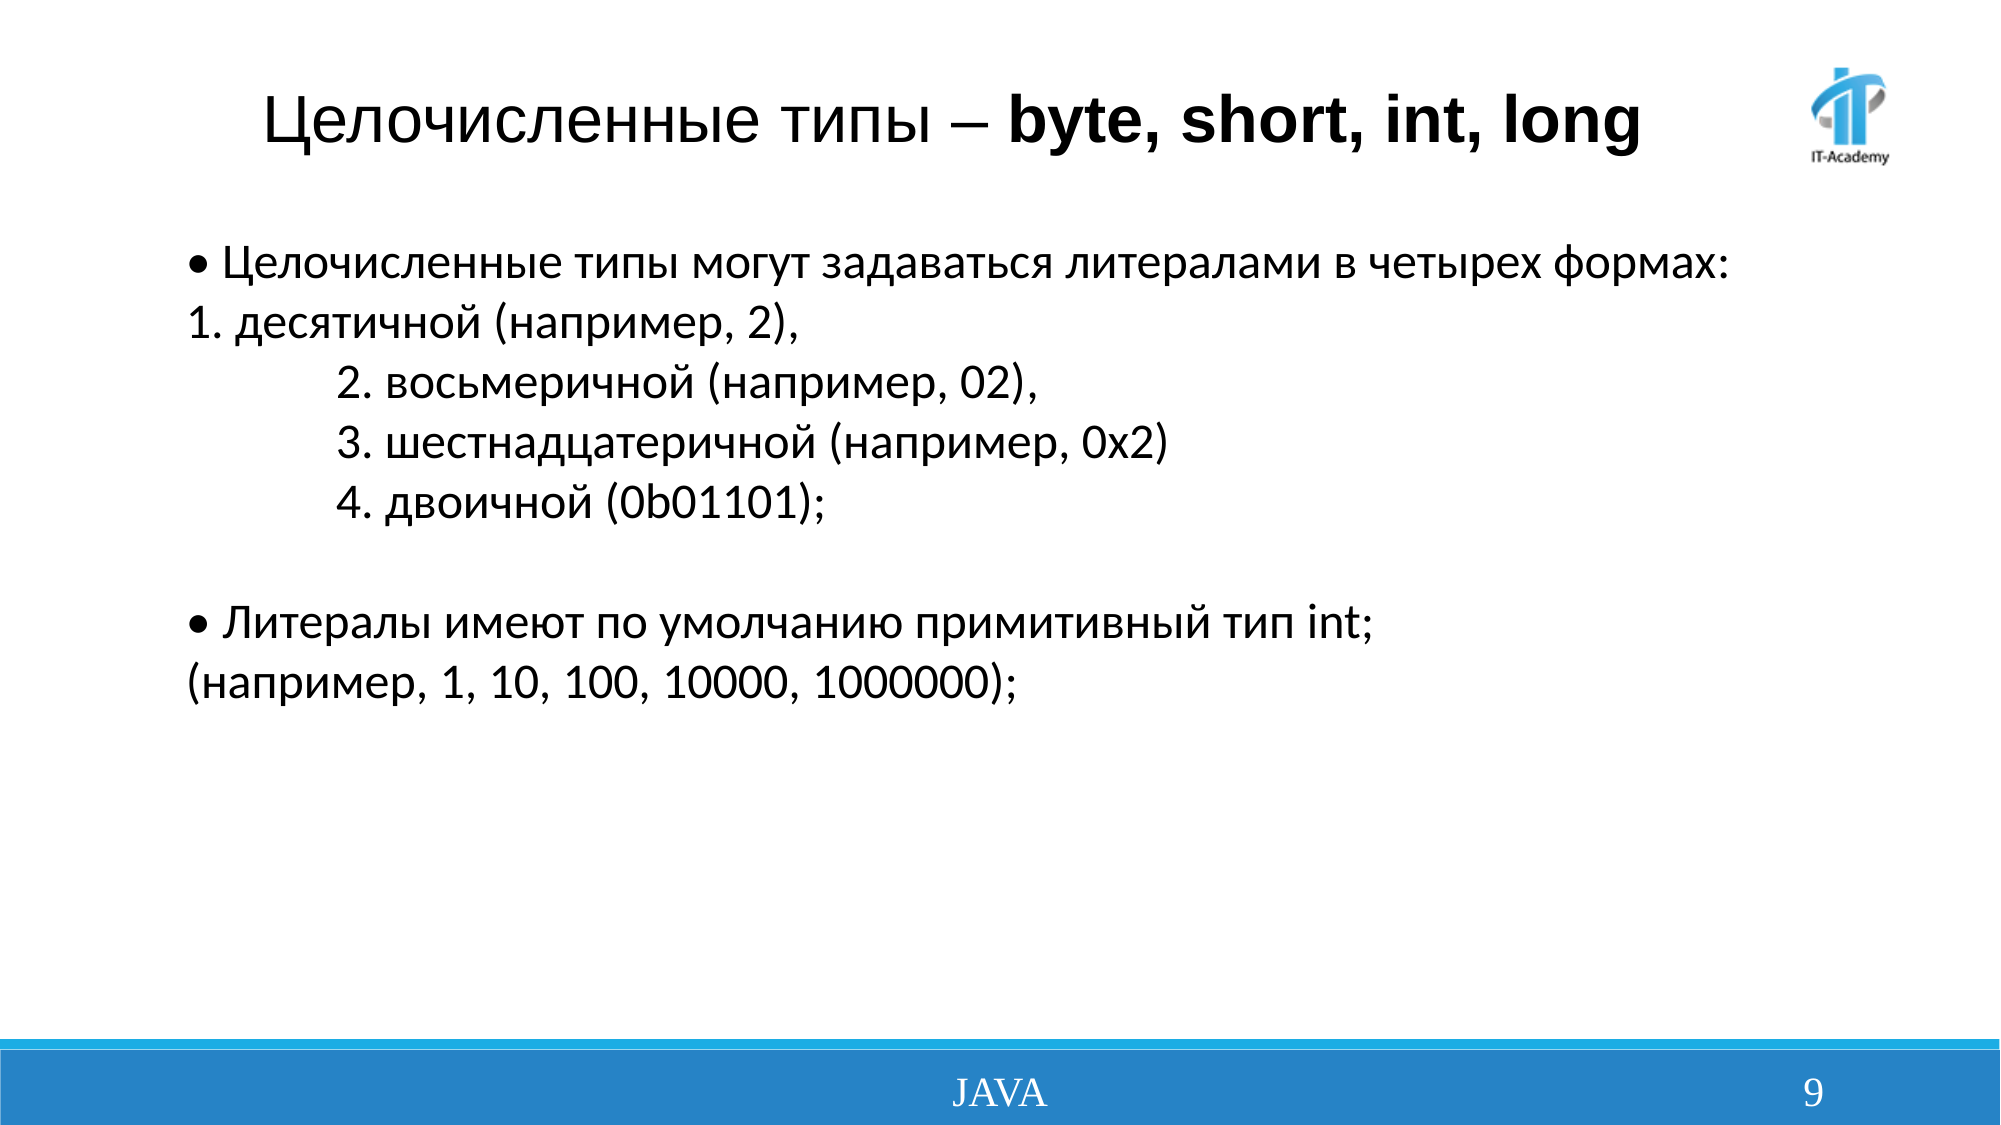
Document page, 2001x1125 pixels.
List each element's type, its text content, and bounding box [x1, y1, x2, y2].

slide_number 9 [1624, 1059, 1840, 1120]
text_box Целочисленные типы – byte, short, int, long [247, 67, 1953, 245]
footer JAVA [604, 1059, 1396, 1120]
text_box • Целочисленные типы могут задаваться литералами в четырех формах: 1. десятичной (например, 2), 2. восьмеричной (например, 02), 3. шестнадцатеричной (например, 0x2) 4. двоичной (0b01101); • Литералы имеют по умолчанию примитивный тип int; (например, 1, 10, 100, 10000, 1000000); [171, 220, 1872, 776]
picture [1799, 56, 1902, 172]
